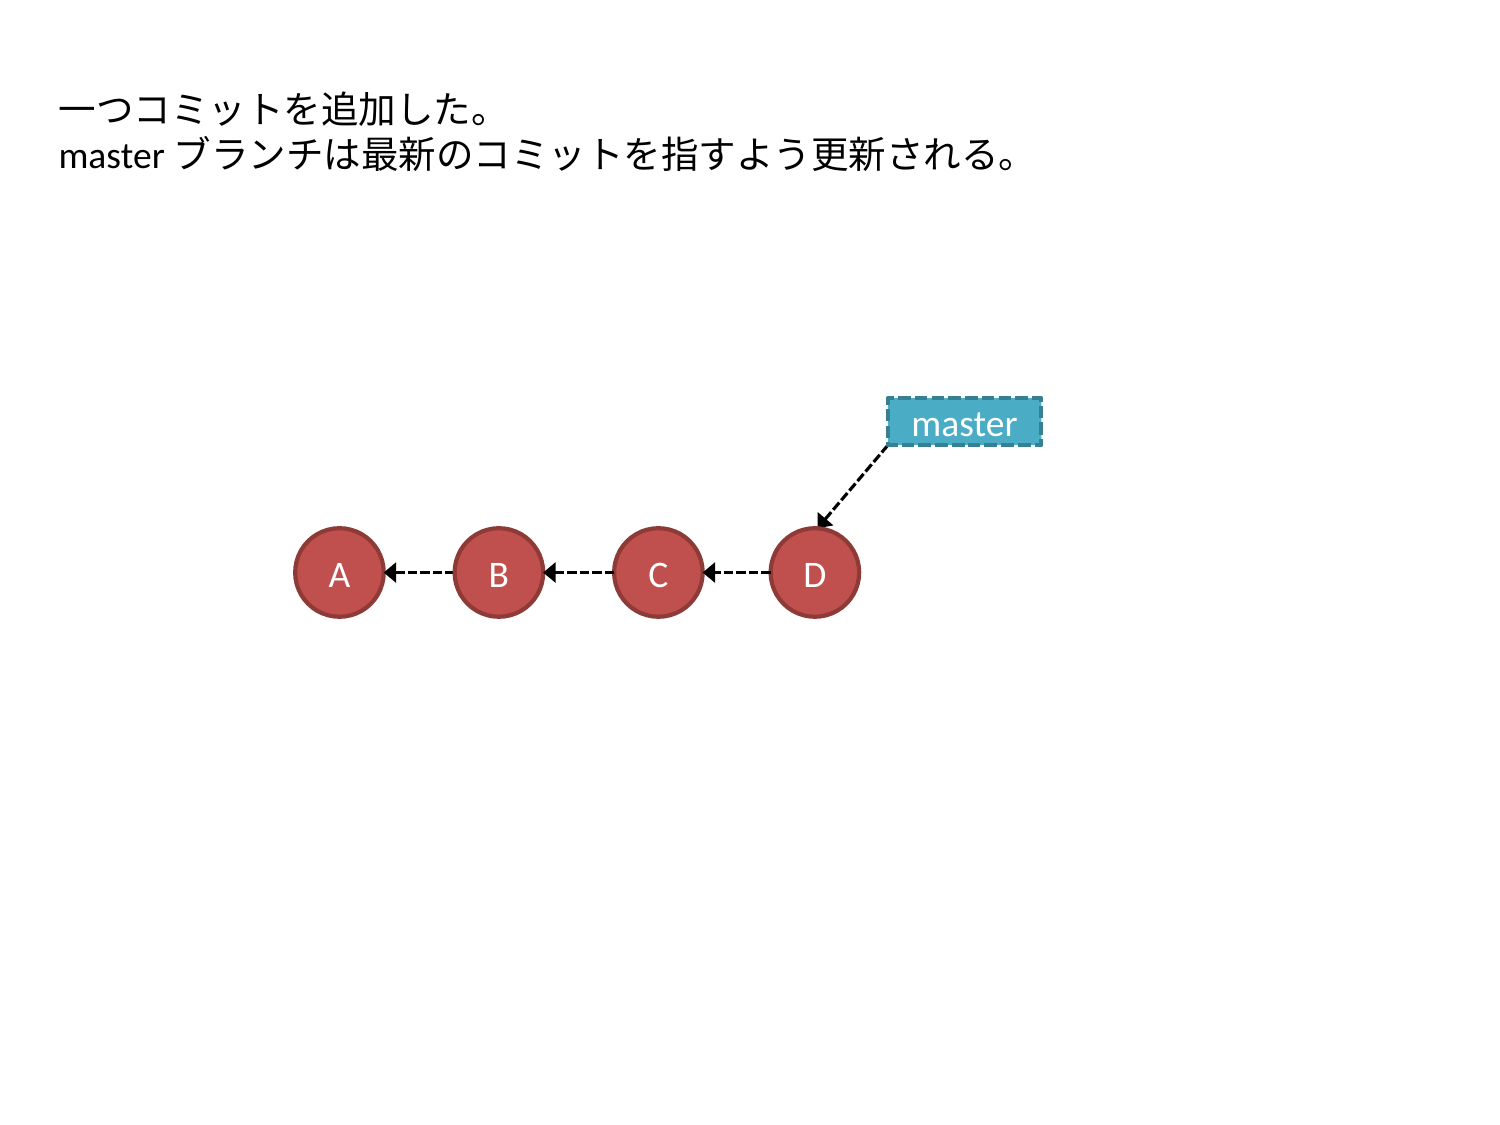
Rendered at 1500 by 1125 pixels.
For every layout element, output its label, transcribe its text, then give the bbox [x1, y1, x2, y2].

text_box A [293, 526, 386, 619]
text_box B [452, 526, 546, 619]
text_box D [768, 526, 862, 619]
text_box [817, 445, 889, 529]
text_box 一つコミットを追加した。 masterブランチは最新のコミットを指すよう更新される。 [43, 78, 1459, 184]
text_box C [612, 526, 705, 619]
text_box master [886, 396, 1043, 447]
